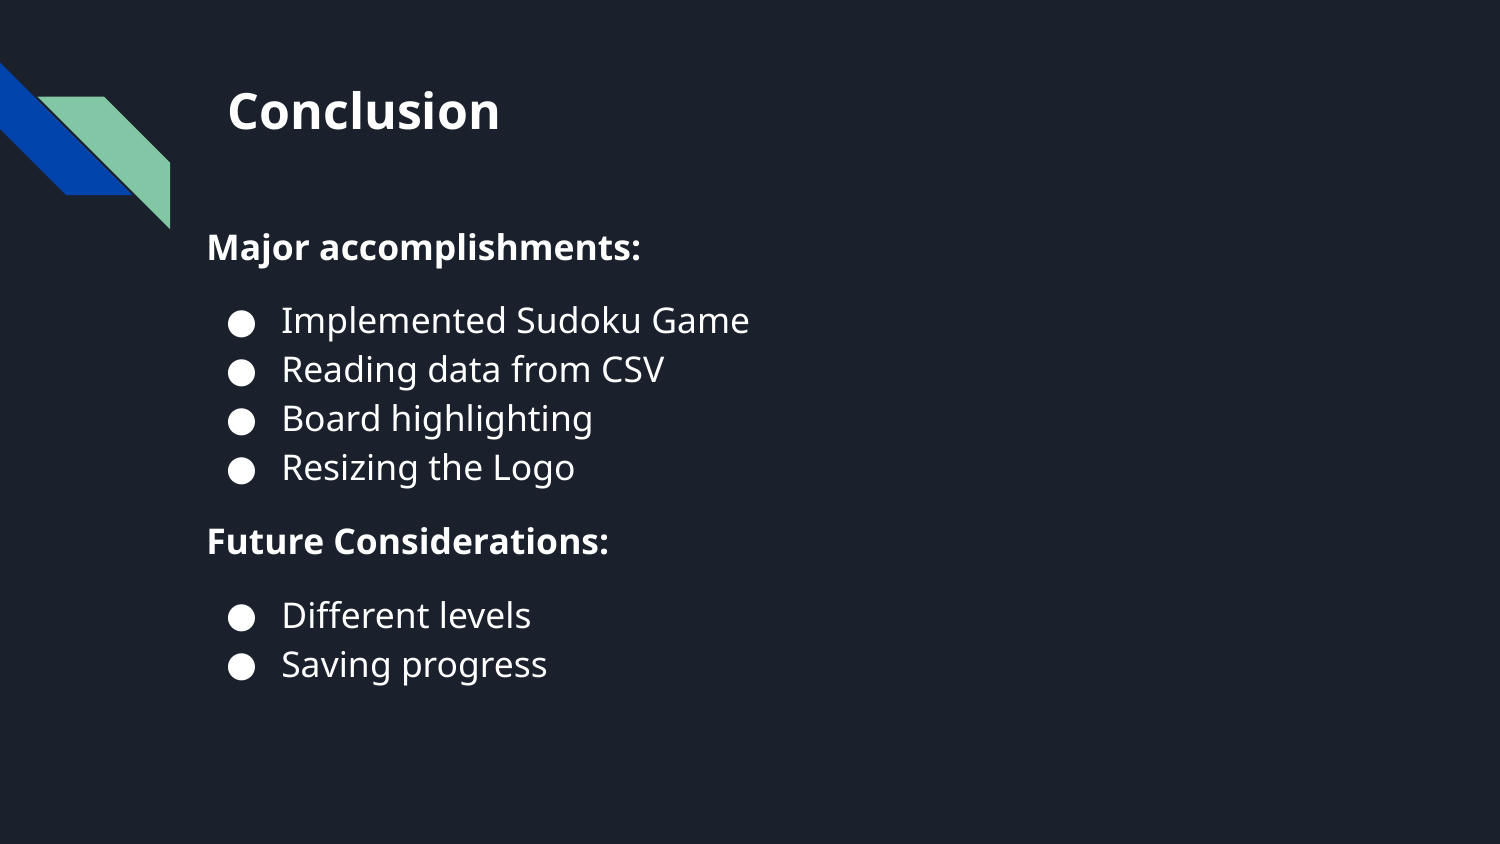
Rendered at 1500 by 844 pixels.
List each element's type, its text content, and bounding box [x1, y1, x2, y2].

title Conclusion [212, 64, 1368, 215]
list Major accomplishments: Implemented Sudoku Game Reading data from CSV Board highlighting Resizing the Logo Future Considerations: Different levels Saving progress [191, 203, 1346, 787]
